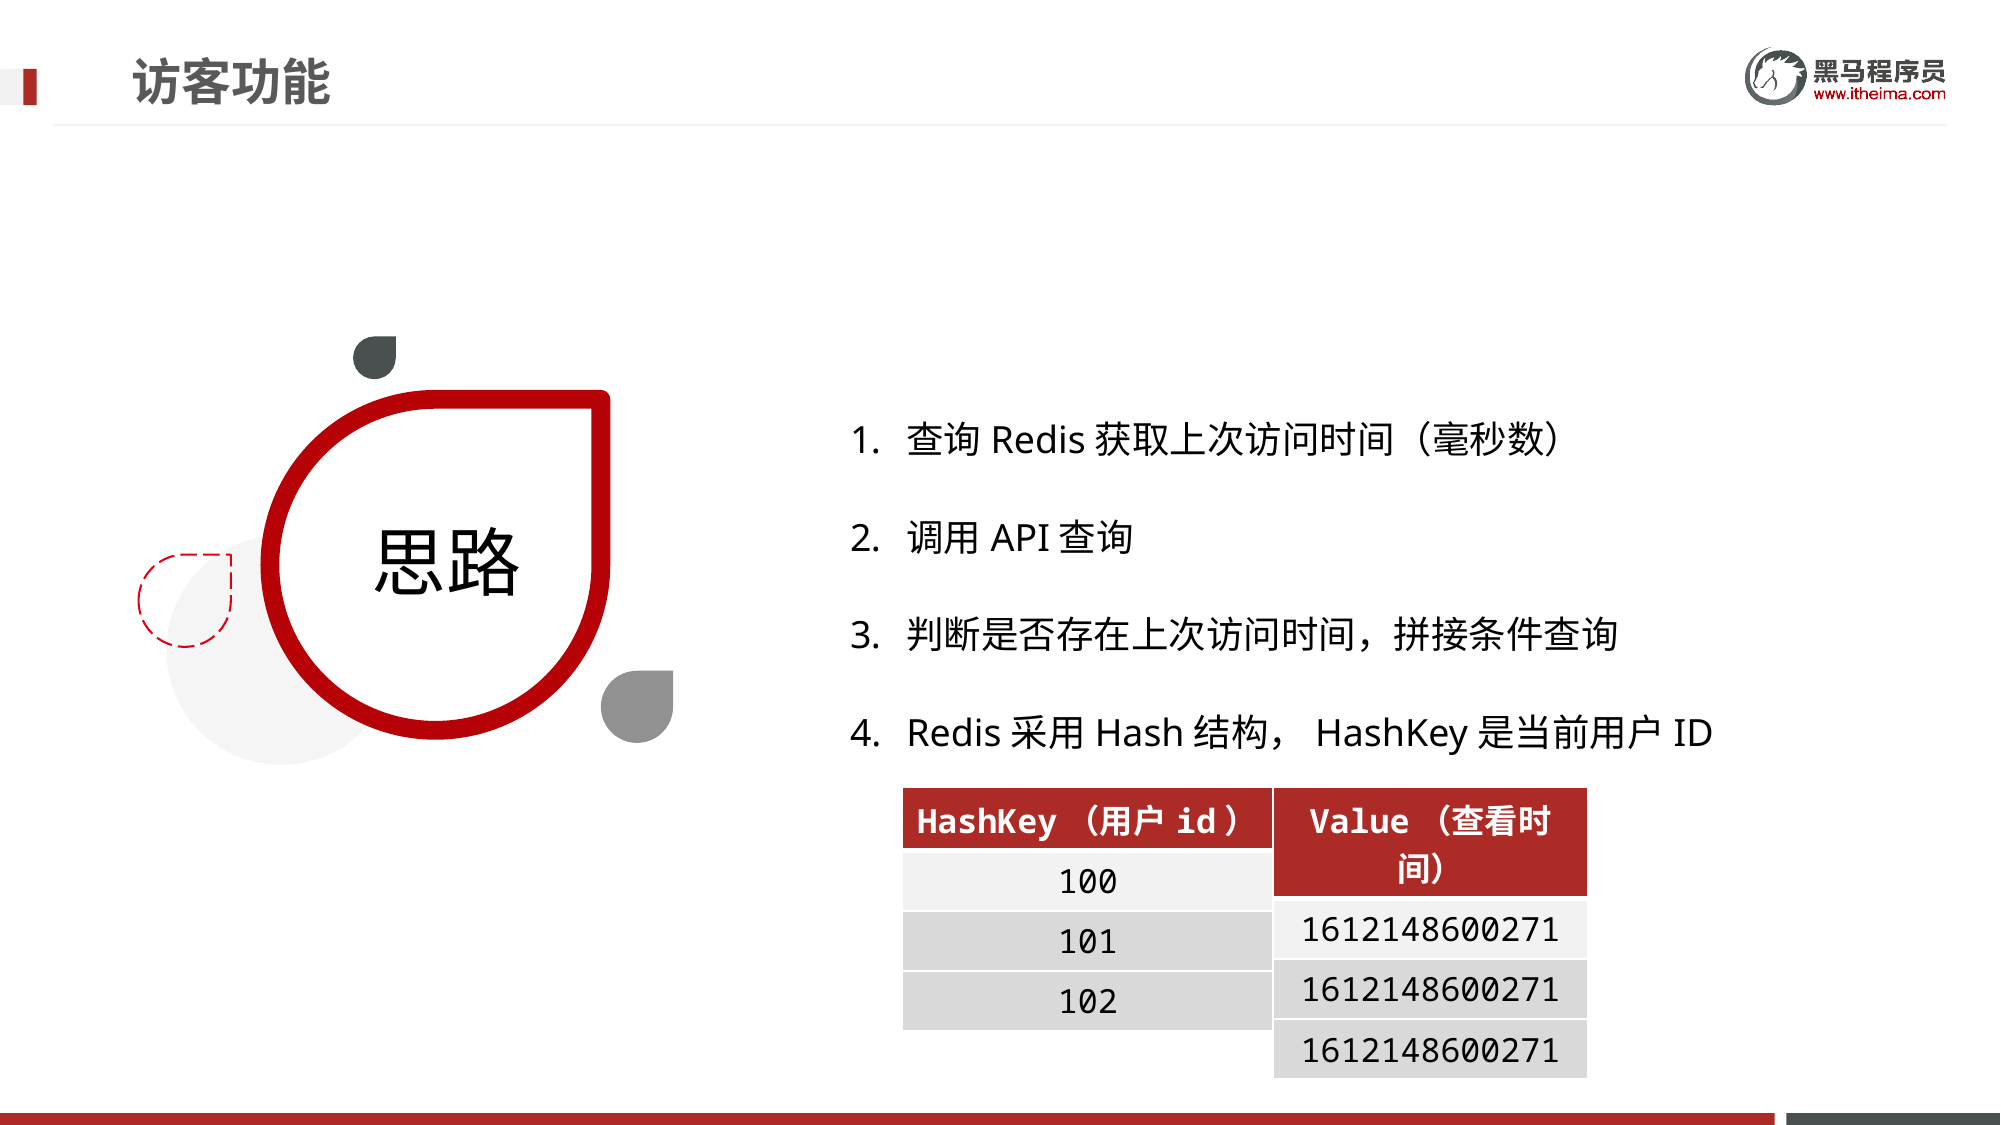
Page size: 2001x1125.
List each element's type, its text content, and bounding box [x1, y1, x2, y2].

table_cell 102 [903, 972, 1272, 1030]
table_header HashKey（用户id） [903, 788, 1272, 848]
picture [1744, 46, 1946, 106]
table_cell 1612148600271 [1274, 1020, 1587, 1078]
table_cell 101 [903, 912, 1272, 970]
list 查询Redis获取上次访问时间（毫秒数） 调用API查询 判断是否存在上次访问时间，拼接条件查询 Redis采用Hash结构，HashKey是当前用户ID [835, 192, 1781, 933]
table_cell 1612148600271 [1274, 901, 1587, 958]
table_header Value（查看时间） [1274, 788, 1587, 896]
table_cell 100 [903, 853, 1272, 910]
table_cell 1612148600271 [1274, 960, 1587, 1018]
title 访客功能 [116, 38, 1556, 124]
